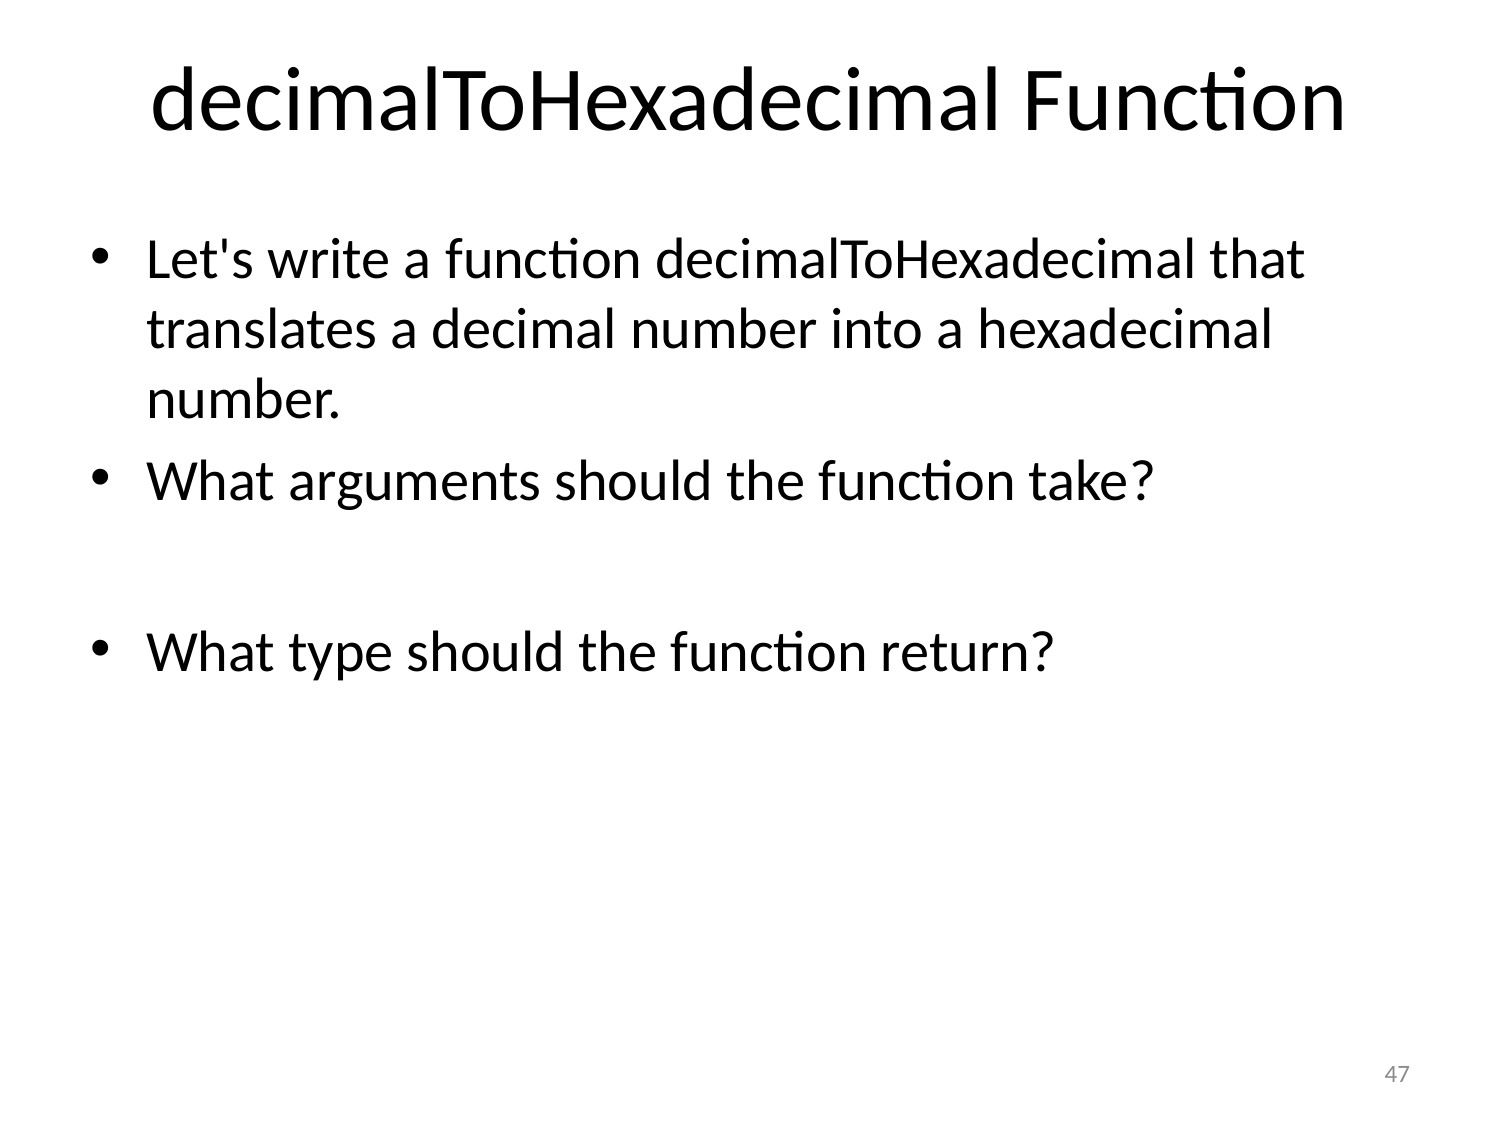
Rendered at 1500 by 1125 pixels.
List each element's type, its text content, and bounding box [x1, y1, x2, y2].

title decimalToHexadecimal Function [75, 12, 1425, 175]
list Let's write a function decimalToHexadecimal that translates a decimal number into a hexadecimal number. What arguments should the function take? What type should the function return? [75, 212, 1425, 1005]
slide_number 47 [1074, 1042, 1425, 1103]
